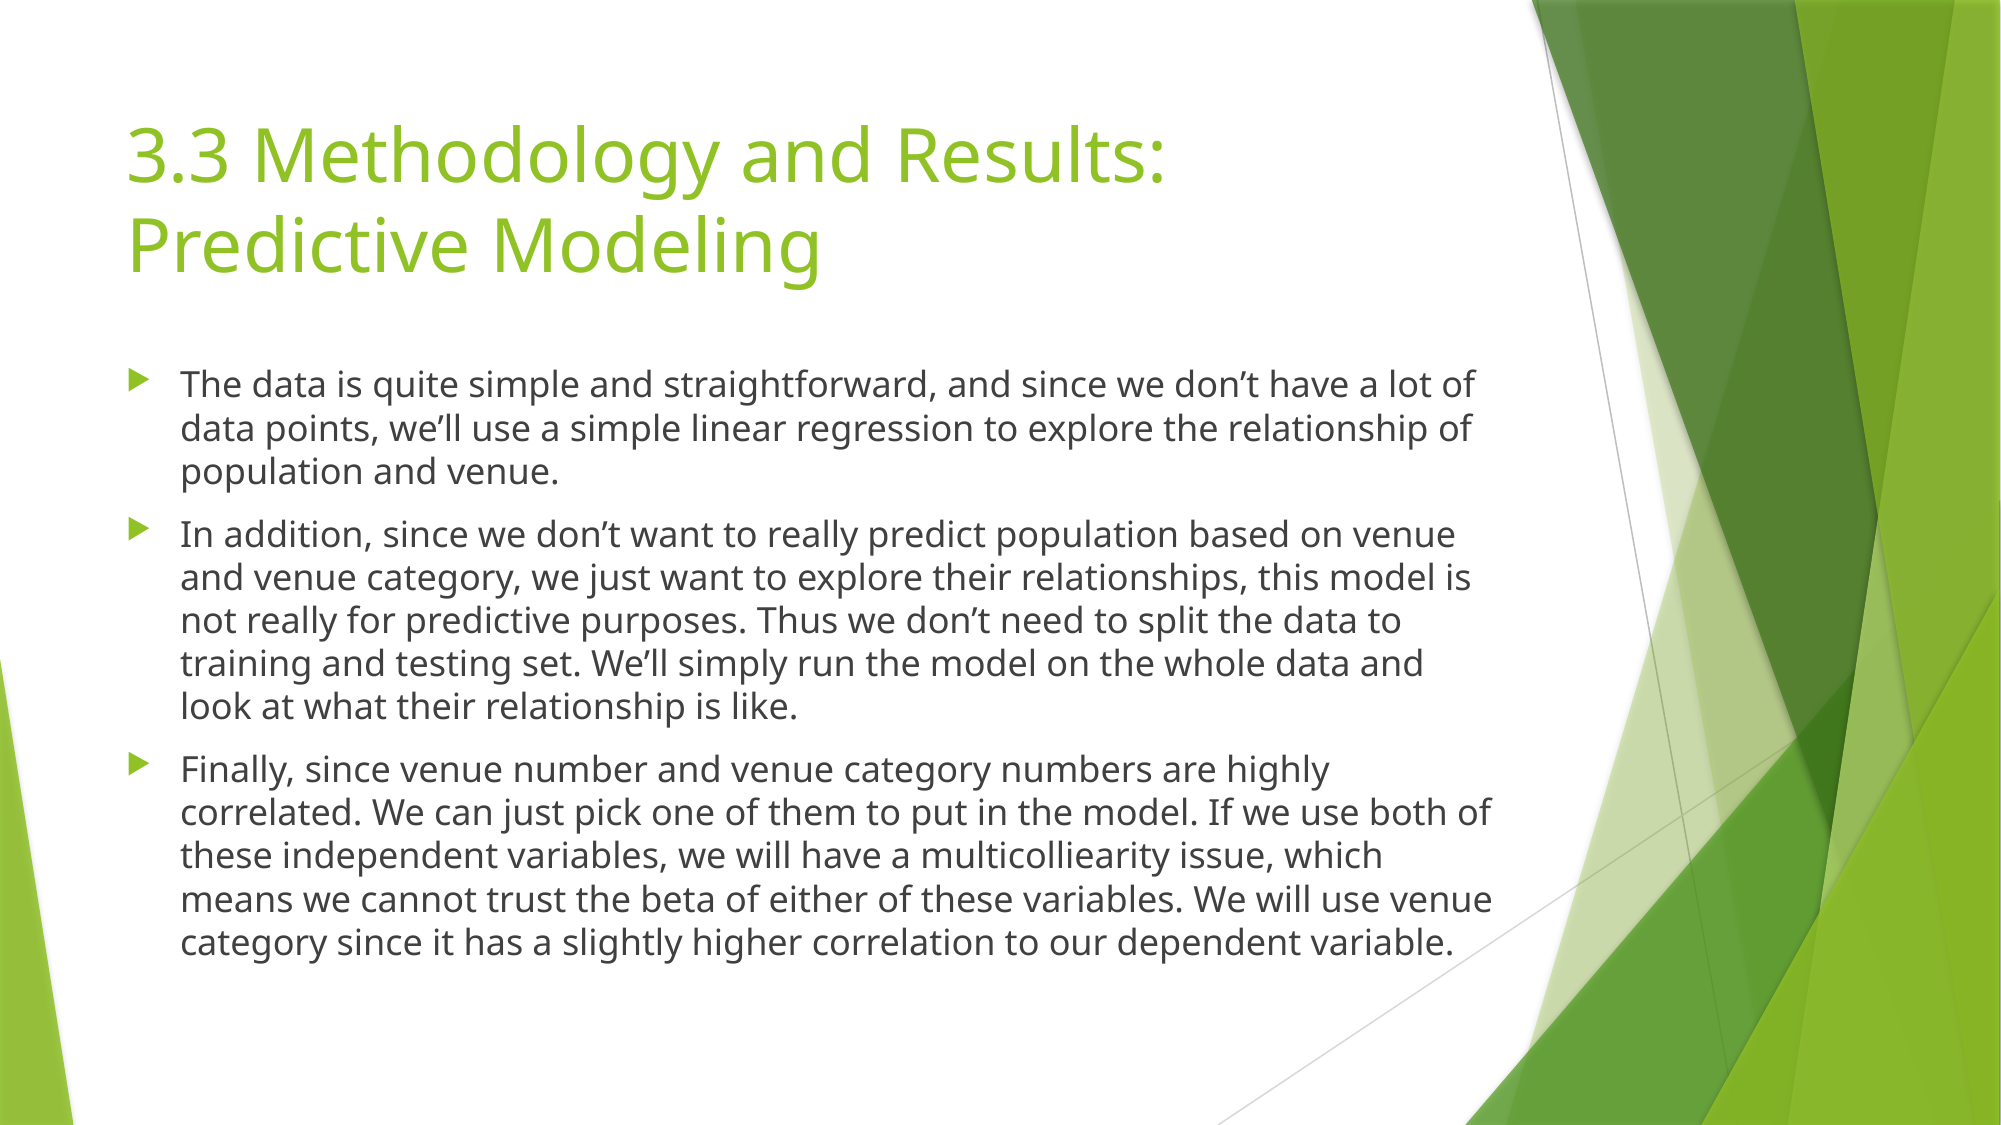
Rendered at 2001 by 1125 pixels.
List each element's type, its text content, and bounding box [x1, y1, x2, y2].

title 3.3 Methodology and Results: Predictive Modeling [111, 99, 1522, 317]
list The data is quite simple and straightforward, and since we don’t have a lot of data points, we’ll use a simple linear regression to explore the relationship of population and venue. In addition, since we don’t want to really predict population based on venue and venue category, we just want to explore their relationships, this model is not really for predictive purposes. Thus we don’t need to split the data to training and testing set. We’ll simply run the model on the whole data and look at what their relationship is like. Finally, since venue number and venue category numbers are highly correlated. We can just pick one of them to put in the model. If we use both of these independent variables, we will have a multicolliearity issue, which means we cannot trust the beta of either of these variables. We will use venue category since it has a slightly higher correlation to our dependent variable. [111, 354, 1522, 992]
